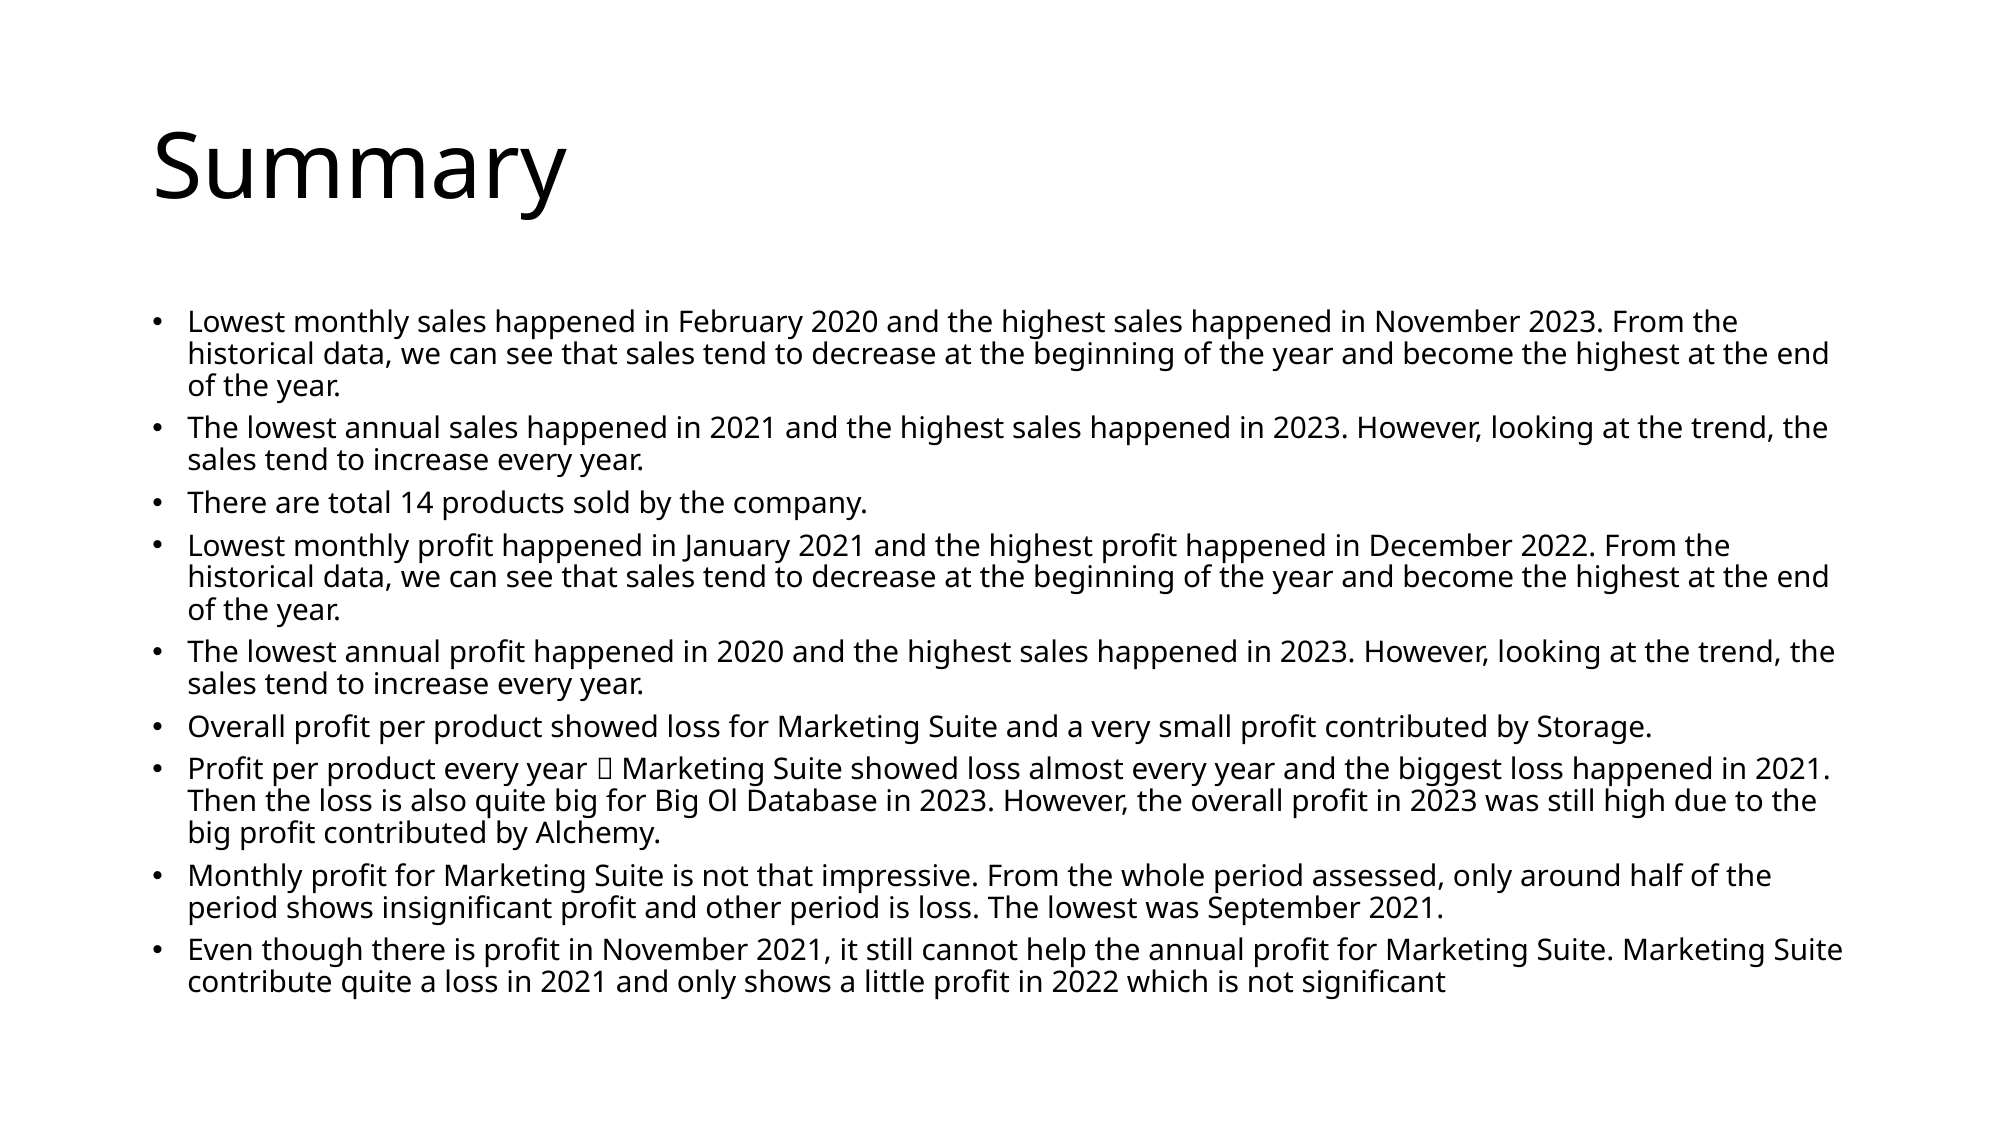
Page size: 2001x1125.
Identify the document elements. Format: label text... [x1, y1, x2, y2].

list Lowest monthly sales happened in February 2020 and the highest sales happened in November 2023. From the historical data, we can see that sales tend to decrease at the beginning of the year and become the highest at the end of the year. The lowest annual sales happened in 2021 and the highest sales happened in 2023. However, looking at the trend, the sales tend to increase every year. There are total 14 products sold by the company. Lowest monthly profit happened in January 2021 and the highest profit happened in December 2022. From the historical data, we can see that sales tend to decrease at the beginning of the year and become the highest at the end of the year. The lowest annual profit happened in 2020 and the highest sales happened in 2023. However, looking at the trend, the sales tend to increase every year. Overall profit per product showed loss for Marketing Suite and a very small profit contributed by Storage. Profit per product every year  Marketing Suite showed loss almost every year and the biggest loss happened in 2021. Then the loss is also quite big for Big Ol Database in 2023. However, the overall profit in 2023 was still high due to the big profit contributed by Alchemy. Monthly profit for Marketing Suite is not that impressive. From the whole period assessed, only around half of the period shows insignificant profit and other period is loss. The lowest was September 2021. Even though there is profit in November 2021, it still cannot help the annual profit for Marketing Suite. Marketing Suite contribute quite a loss in 2021 and only shows a little profit in 2022 which is not significant [137, 299, 1863, 1014]
title Summary [137, 59, 1863, 278]
